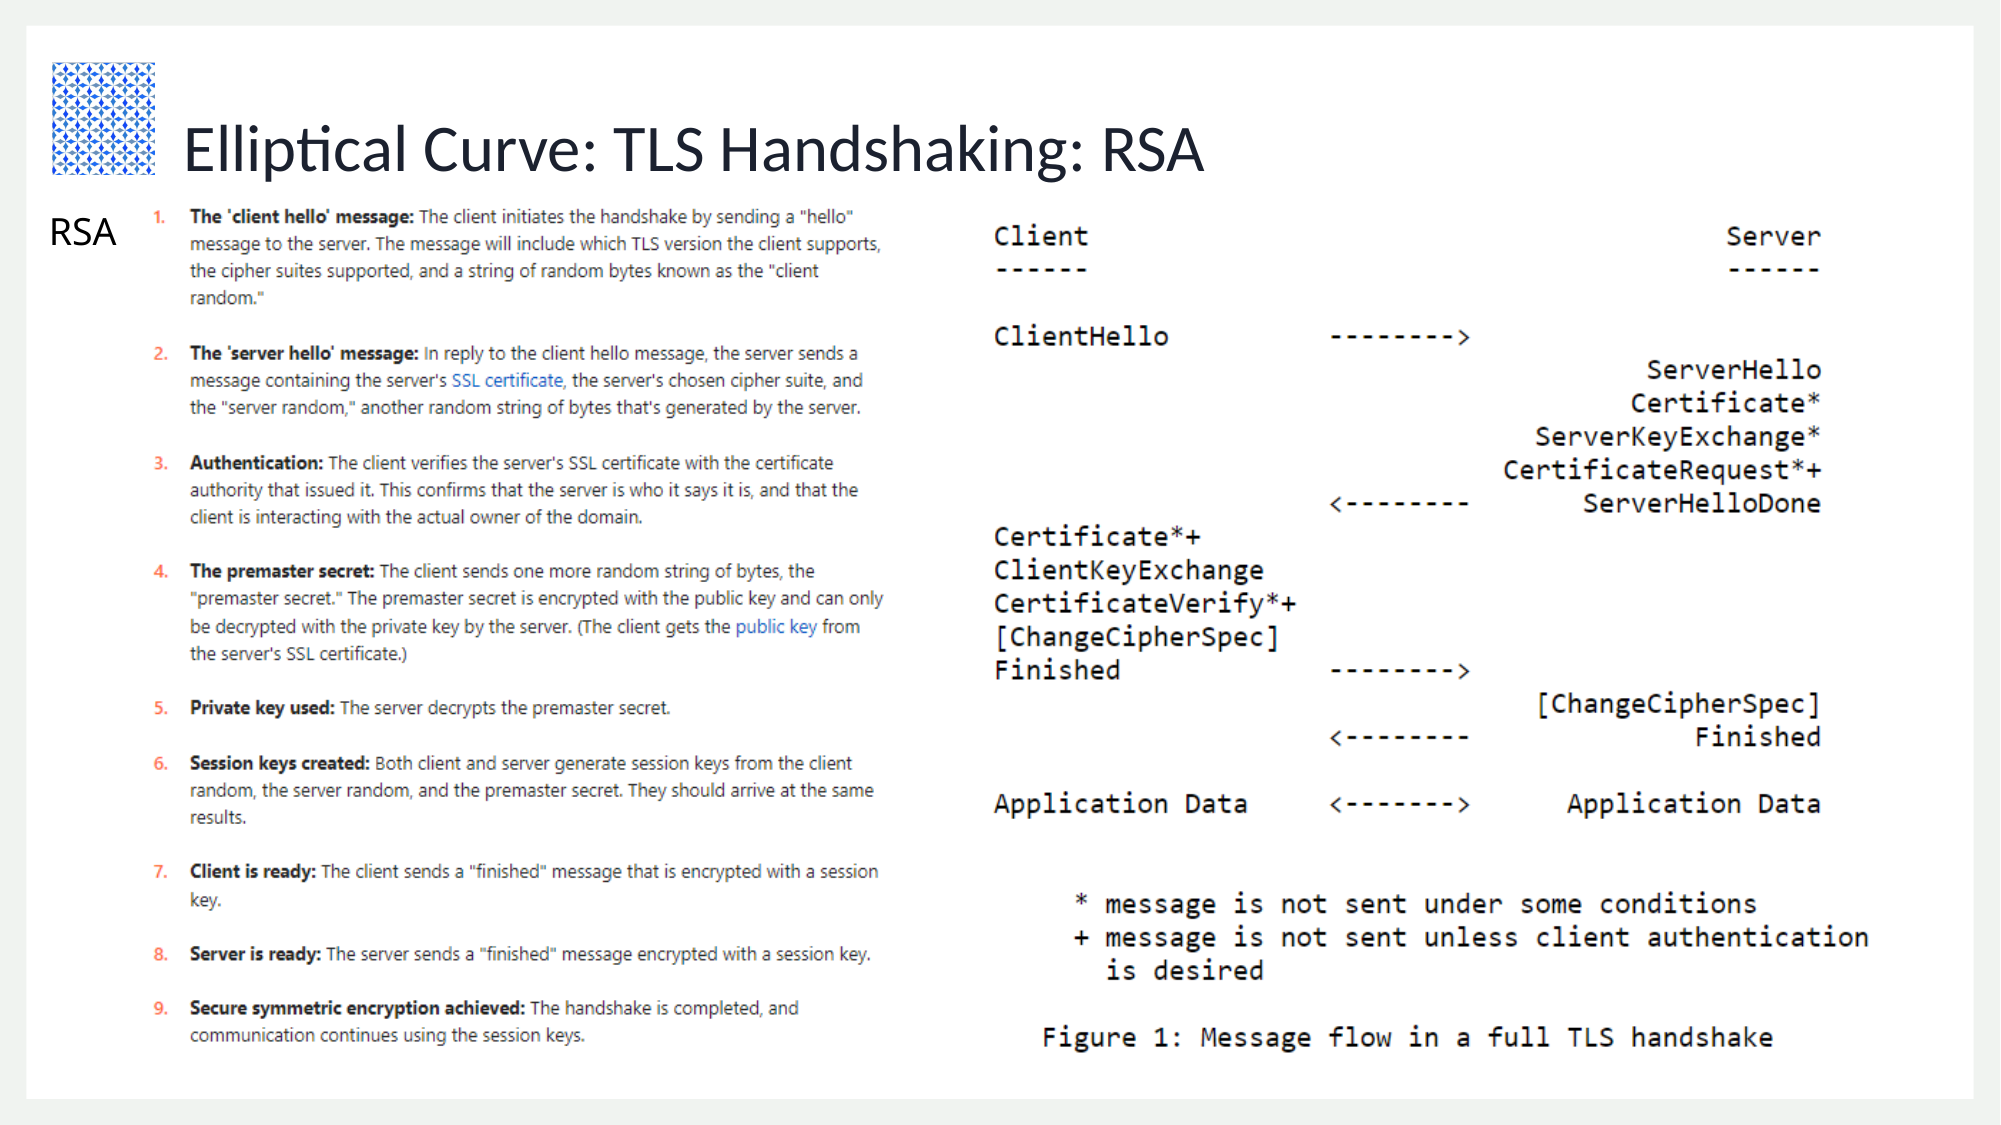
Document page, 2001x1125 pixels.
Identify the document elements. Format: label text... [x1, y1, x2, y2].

text_box RSA [33, 200, 137, 261]
picture [137, 192, 911, 1056]
picture [52, 62, 155, 176]
title Elliptical Curve: TLS Handshaking: RSA [168, 35, 1934, 193]
picture [968, 205, 1899, 1074]
